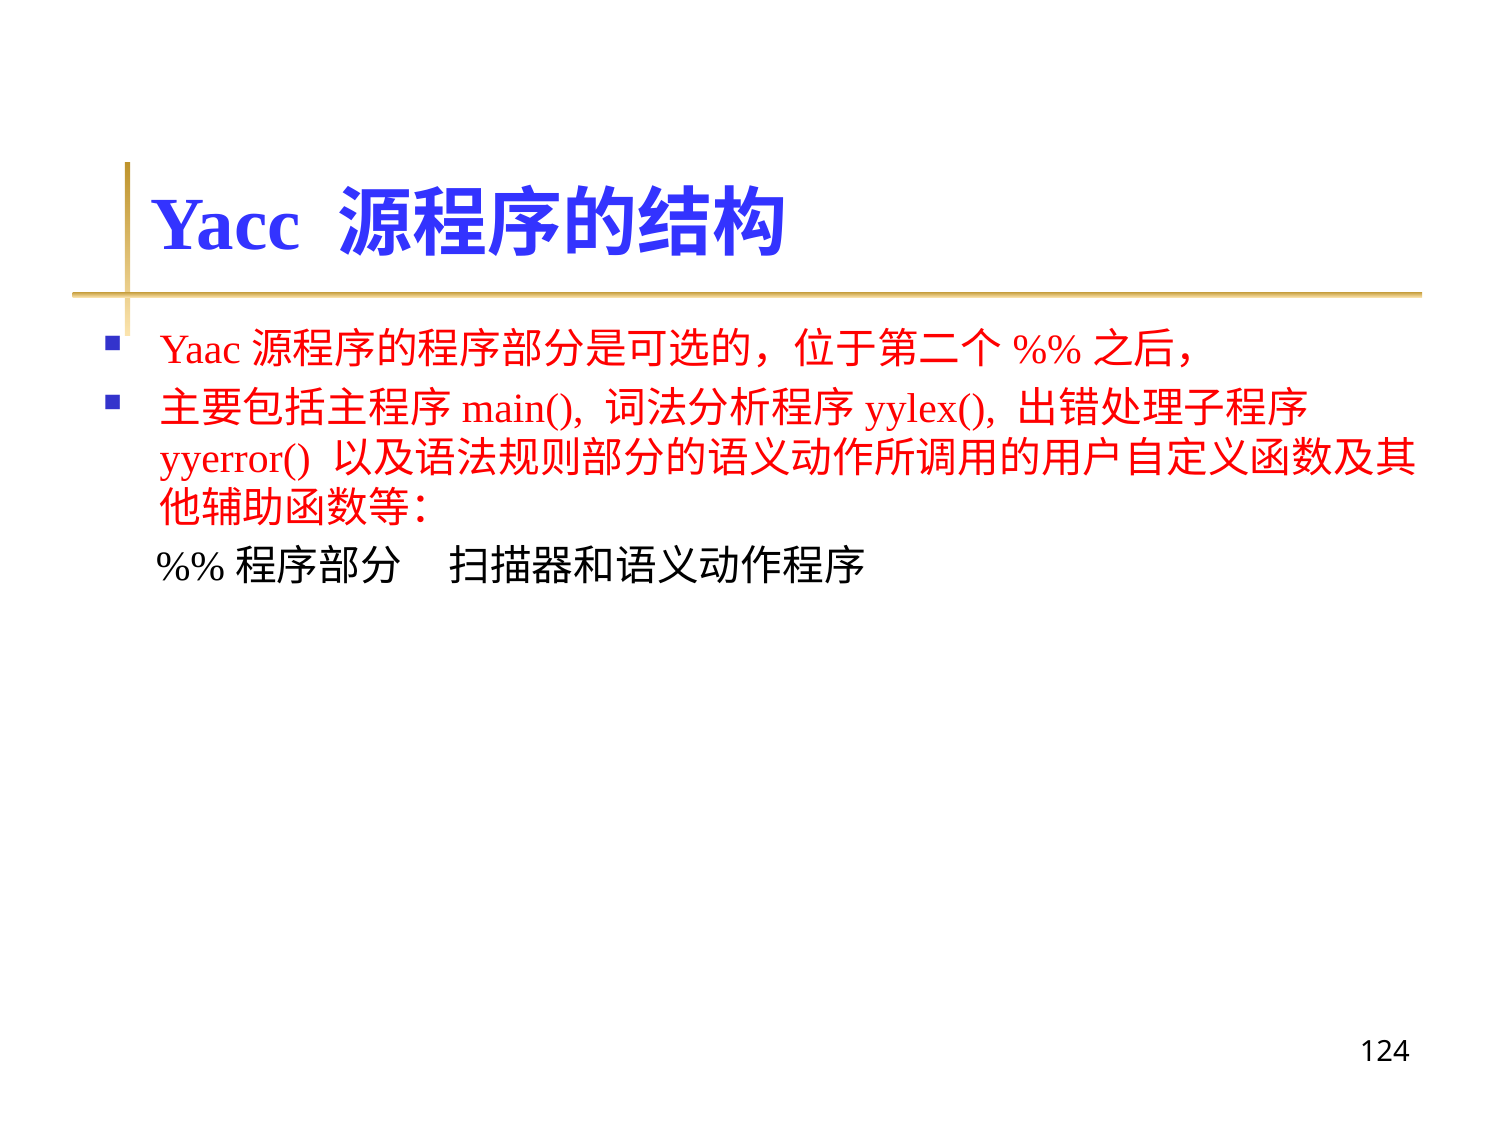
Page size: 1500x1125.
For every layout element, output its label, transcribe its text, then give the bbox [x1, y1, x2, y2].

list Yaac源程序的程序部分是可选的，位于第二个%%之后， 主要包括主程序main(), 词法分析程序yylex(), 出错处理子程序yyerror() 以及语法规则部分的语义动作所调用的用户自定义函数及其他辅助函数等： %%程序部分 扫描器和语义动作程序 [88, 314, 1448, 1036]
title Yacc 源程序的结构 [135, 160, 1500, 280]
slide_number 124 [1074, 1036, 1426, 1103]
